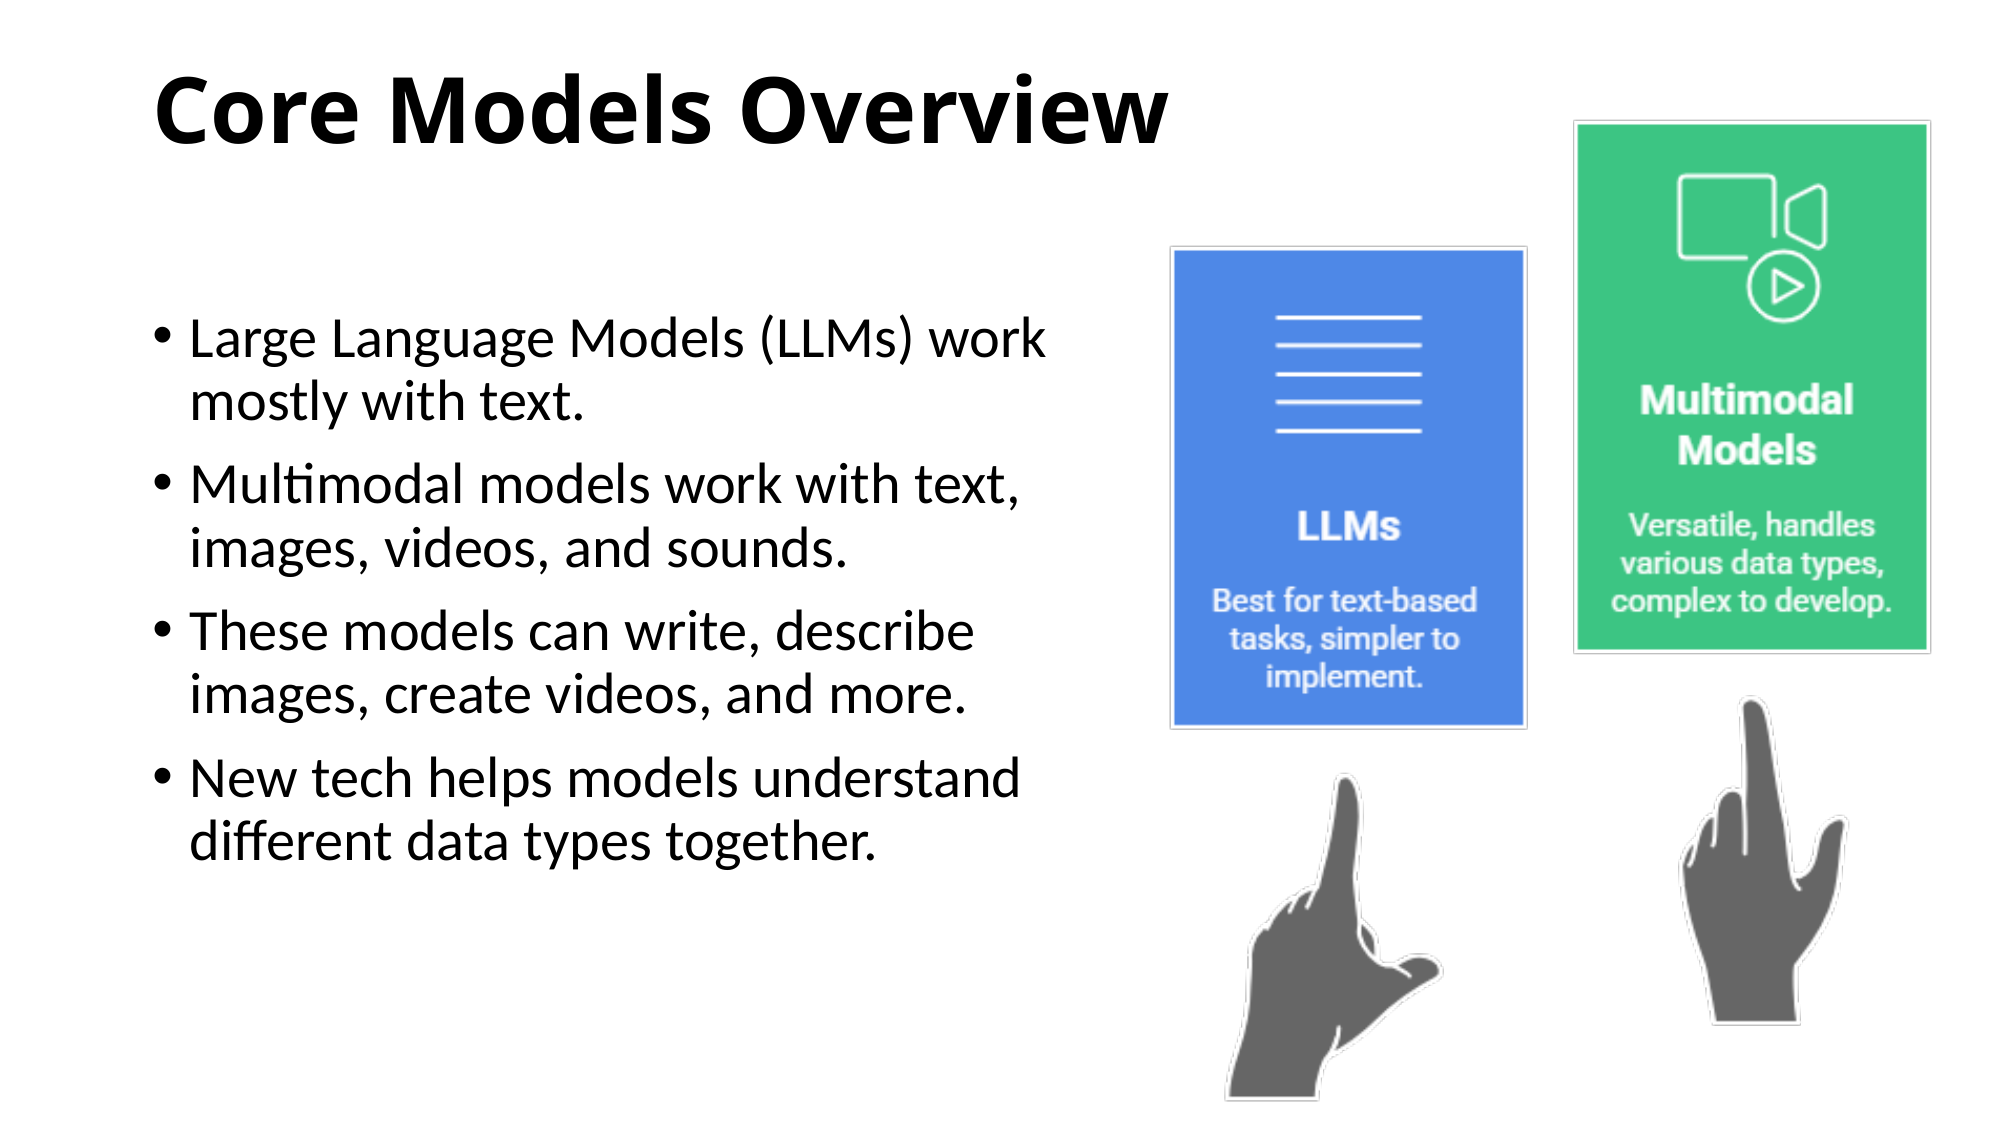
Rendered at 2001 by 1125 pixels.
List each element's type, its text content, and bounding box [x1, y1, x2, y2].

picture [1072, 0, 2000, 1125]
list Large Language Models (LLMs) work mostly with text. Multimodal models work with text, images, videos, and sounds. These models can write, describe images, create videos, and more. New tech helps models understand different data types together. [137, 299, 1072, 1014]
title Core Models Overview [137, 59, 1072, 278]
